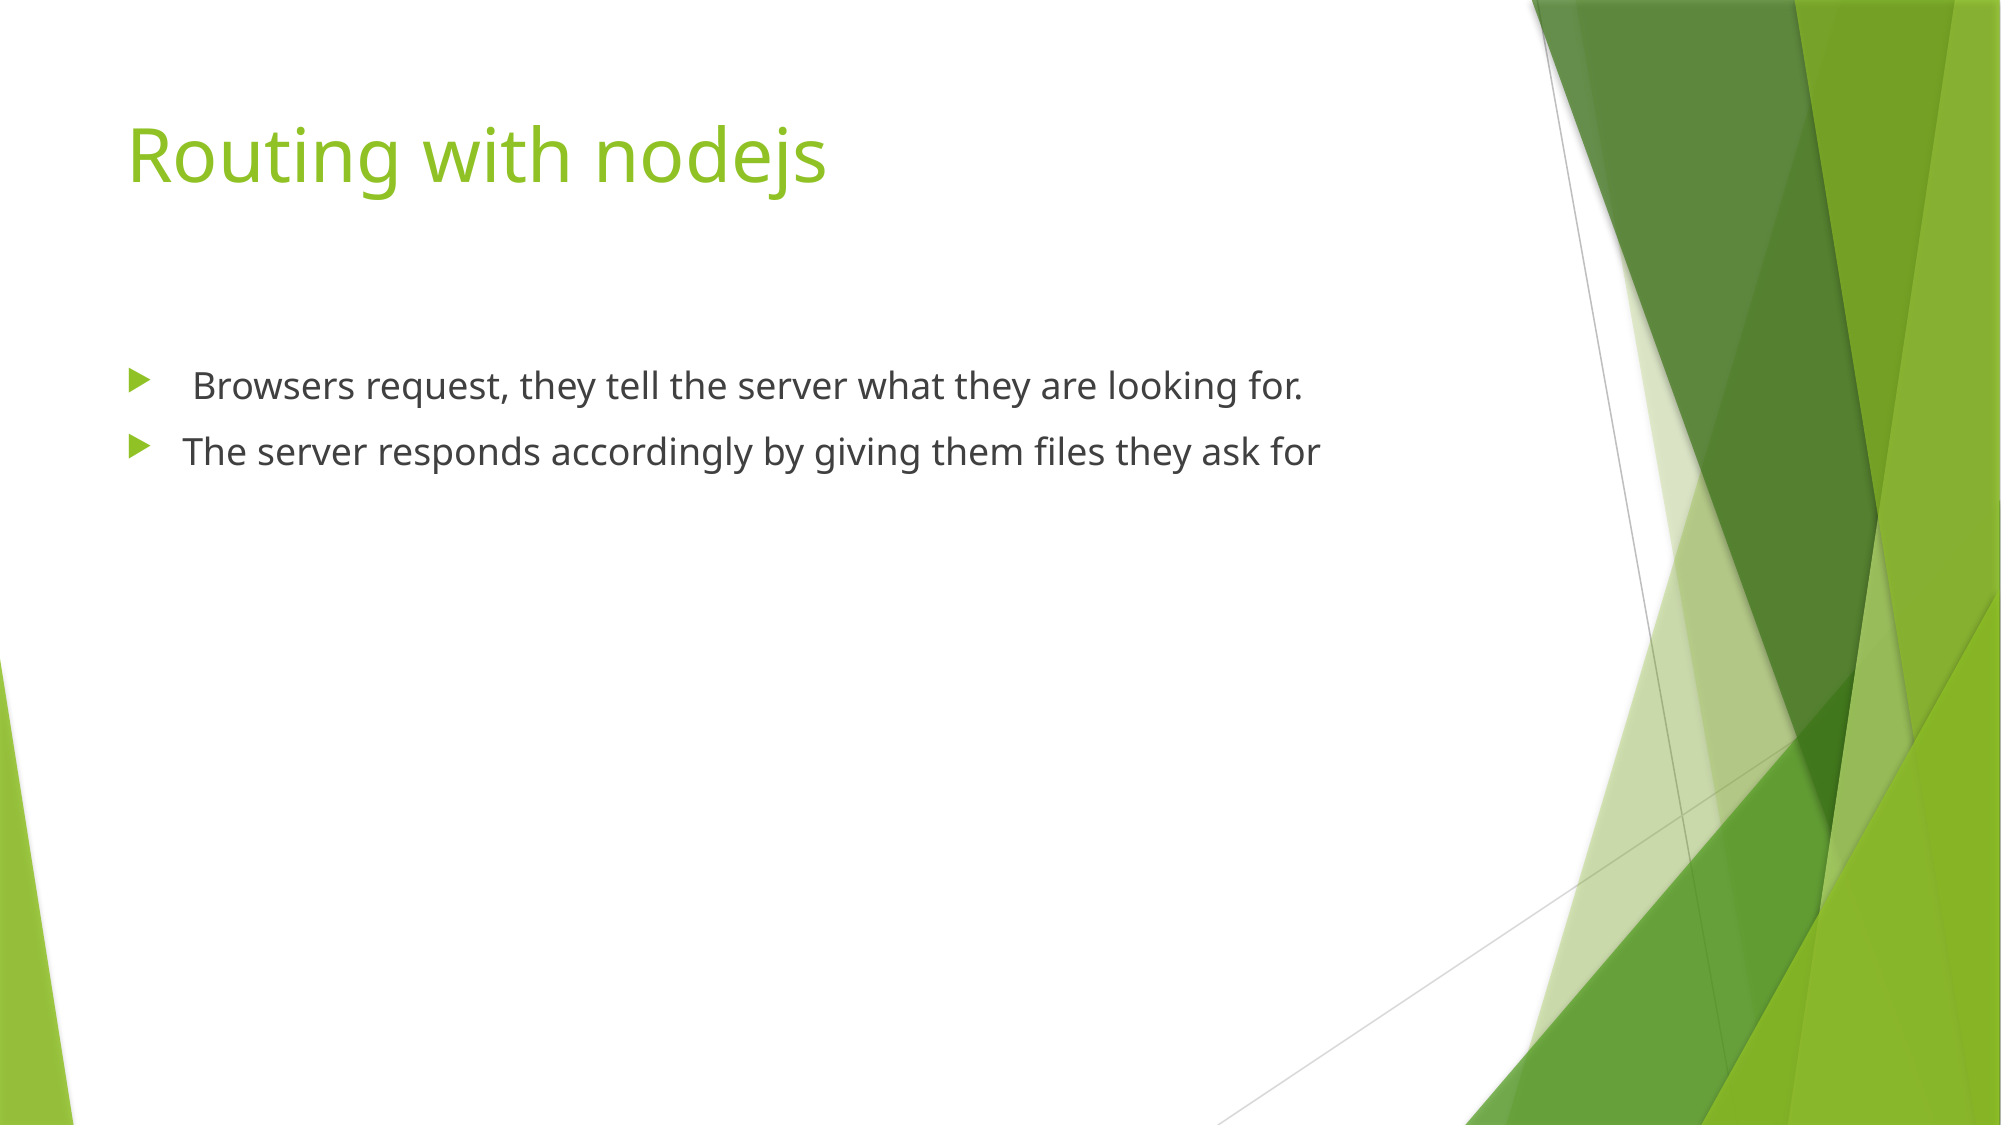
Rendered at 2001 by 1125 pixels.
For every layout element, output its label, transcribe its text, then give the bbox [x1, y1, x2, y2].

list Browsers request, they tell the server what they are looking for. The server responds accordingly by giving them files they ask for [111, 354, 1522, 992]
title Routing with nodejs [111, 99, 1522, 317]
